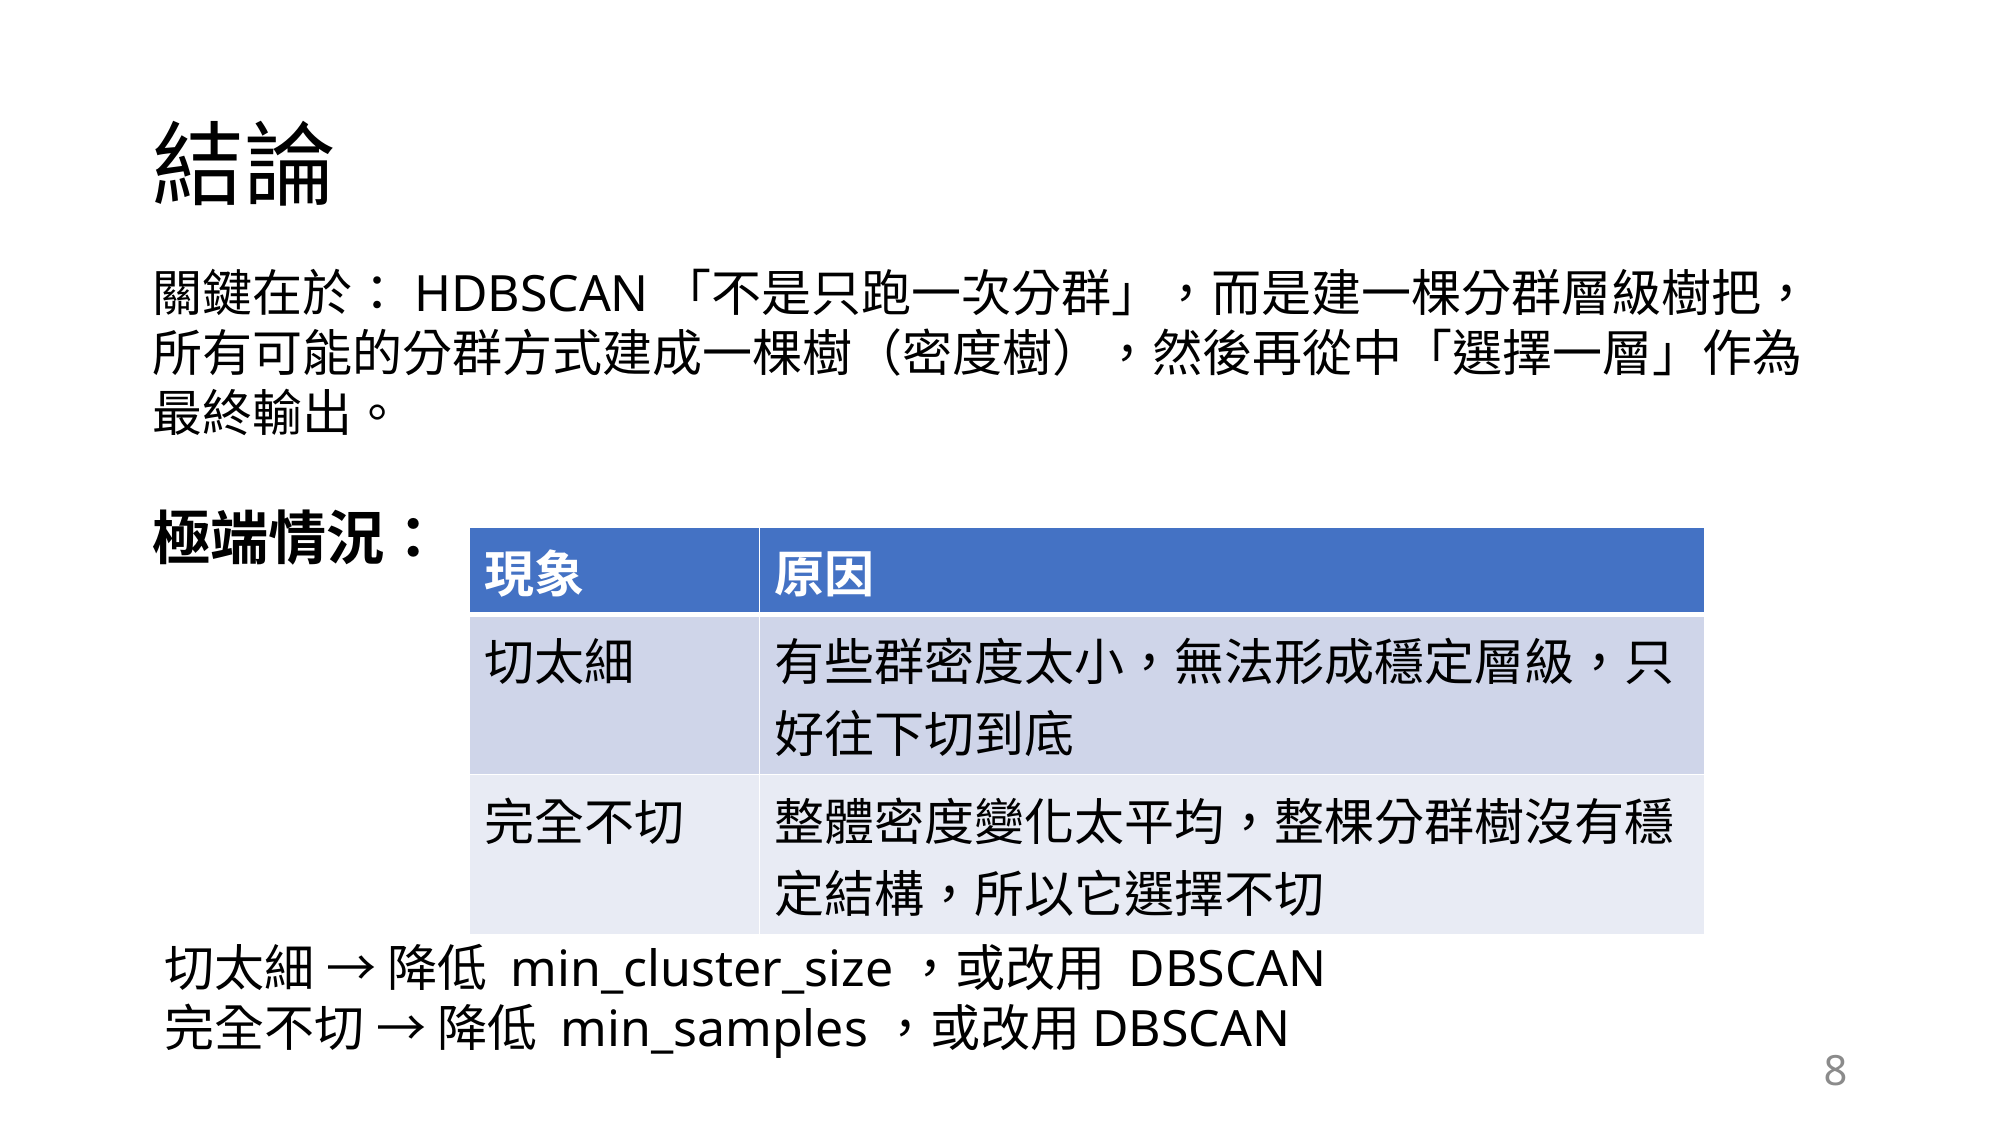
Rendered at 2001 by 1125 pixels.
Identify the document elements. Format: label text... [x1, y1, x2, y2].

table_cell 有些群密度太小，無法形成穩定層級，只好往下切到底 [760, 617, 1704, 774]
table_header 現象 [470, 579, 759, 612]
table_cell 整體密度變化太平均，整棵分群樹沒有穩定結構，所以它選擇不切 [760, 775, 1704, 934]
text_box 切太細 → 降低 min_cluster_size，或改用 DBSCAN 完全不切 → 降低 min_samples，或改用DBSCAN [150, 928, 1490, 1064]
table_cell 切太細 [470, 617, 759, 774]
text_box 關鍵在於：HDBSCAN「不是只跑一次分群」，而是建一棵分群層級樹把，所有可能的分群方式建成一棵樹（密度樹），然後再從中「選擇一層」作為最終輸出。 極端情況： [137, 253, 1820, 579]
table_cell 完全不切 [470, 775, 759, 928]
slide_number 8 [1412, 1042, 1863, 1103]
table_header 原因 [760, 579, 1704, 612]
title 結論 [137, 59, 1863, 278]
